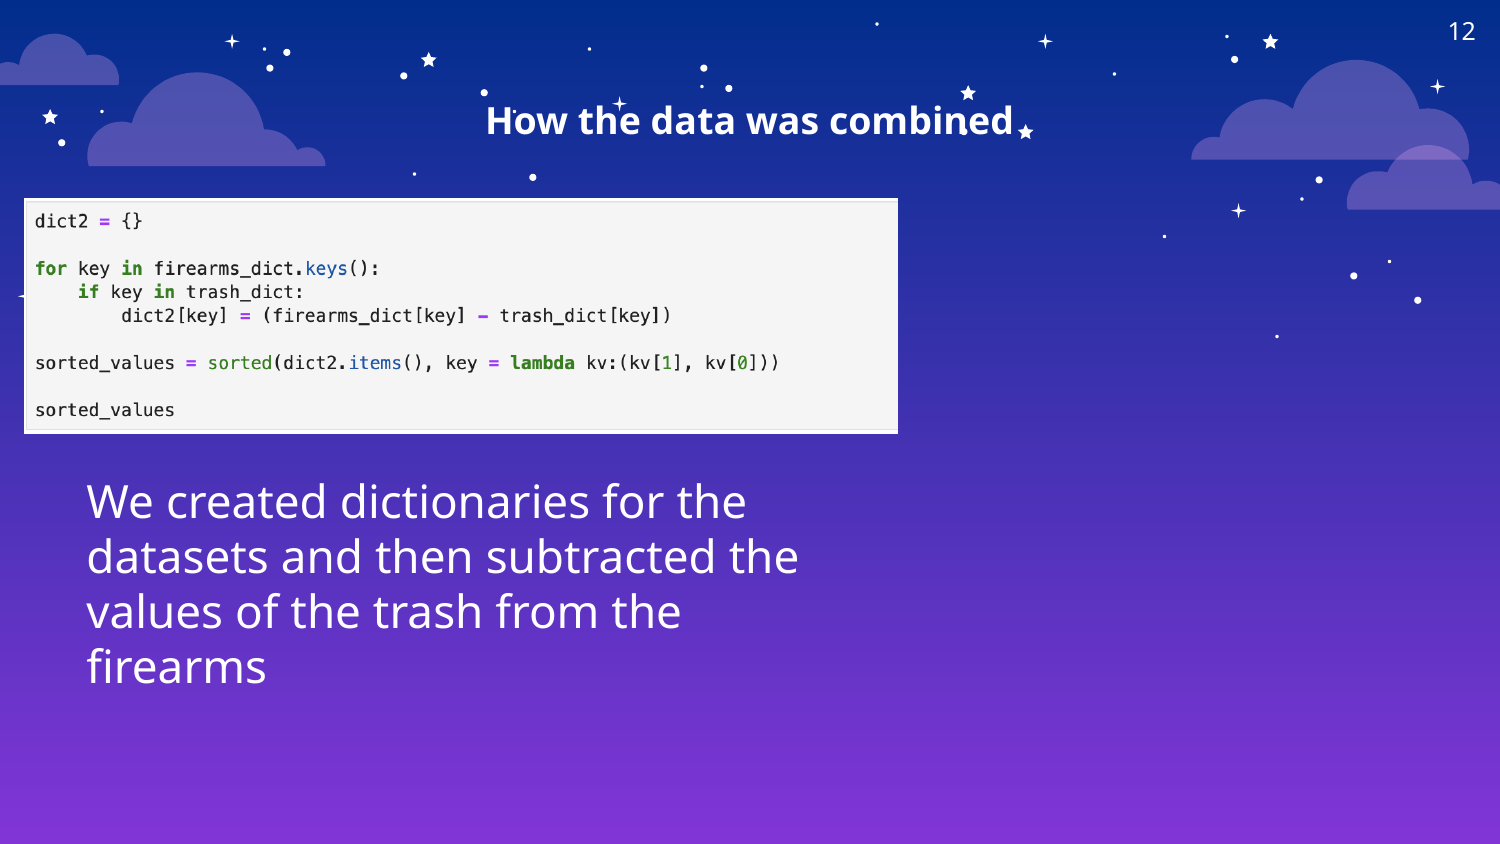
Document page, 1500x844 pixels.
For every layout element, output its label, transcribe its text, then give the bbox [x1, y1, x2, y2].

list We created dictionaries for the datasets and then subtracted the values of the trash from the firearms [71, 458, 830, 693]
title How the data was combined [139, 64, 1361, 174]
slide_number ‹#› [1400, 0, 1491, 65]
picture [24, 198, 898, 434]
